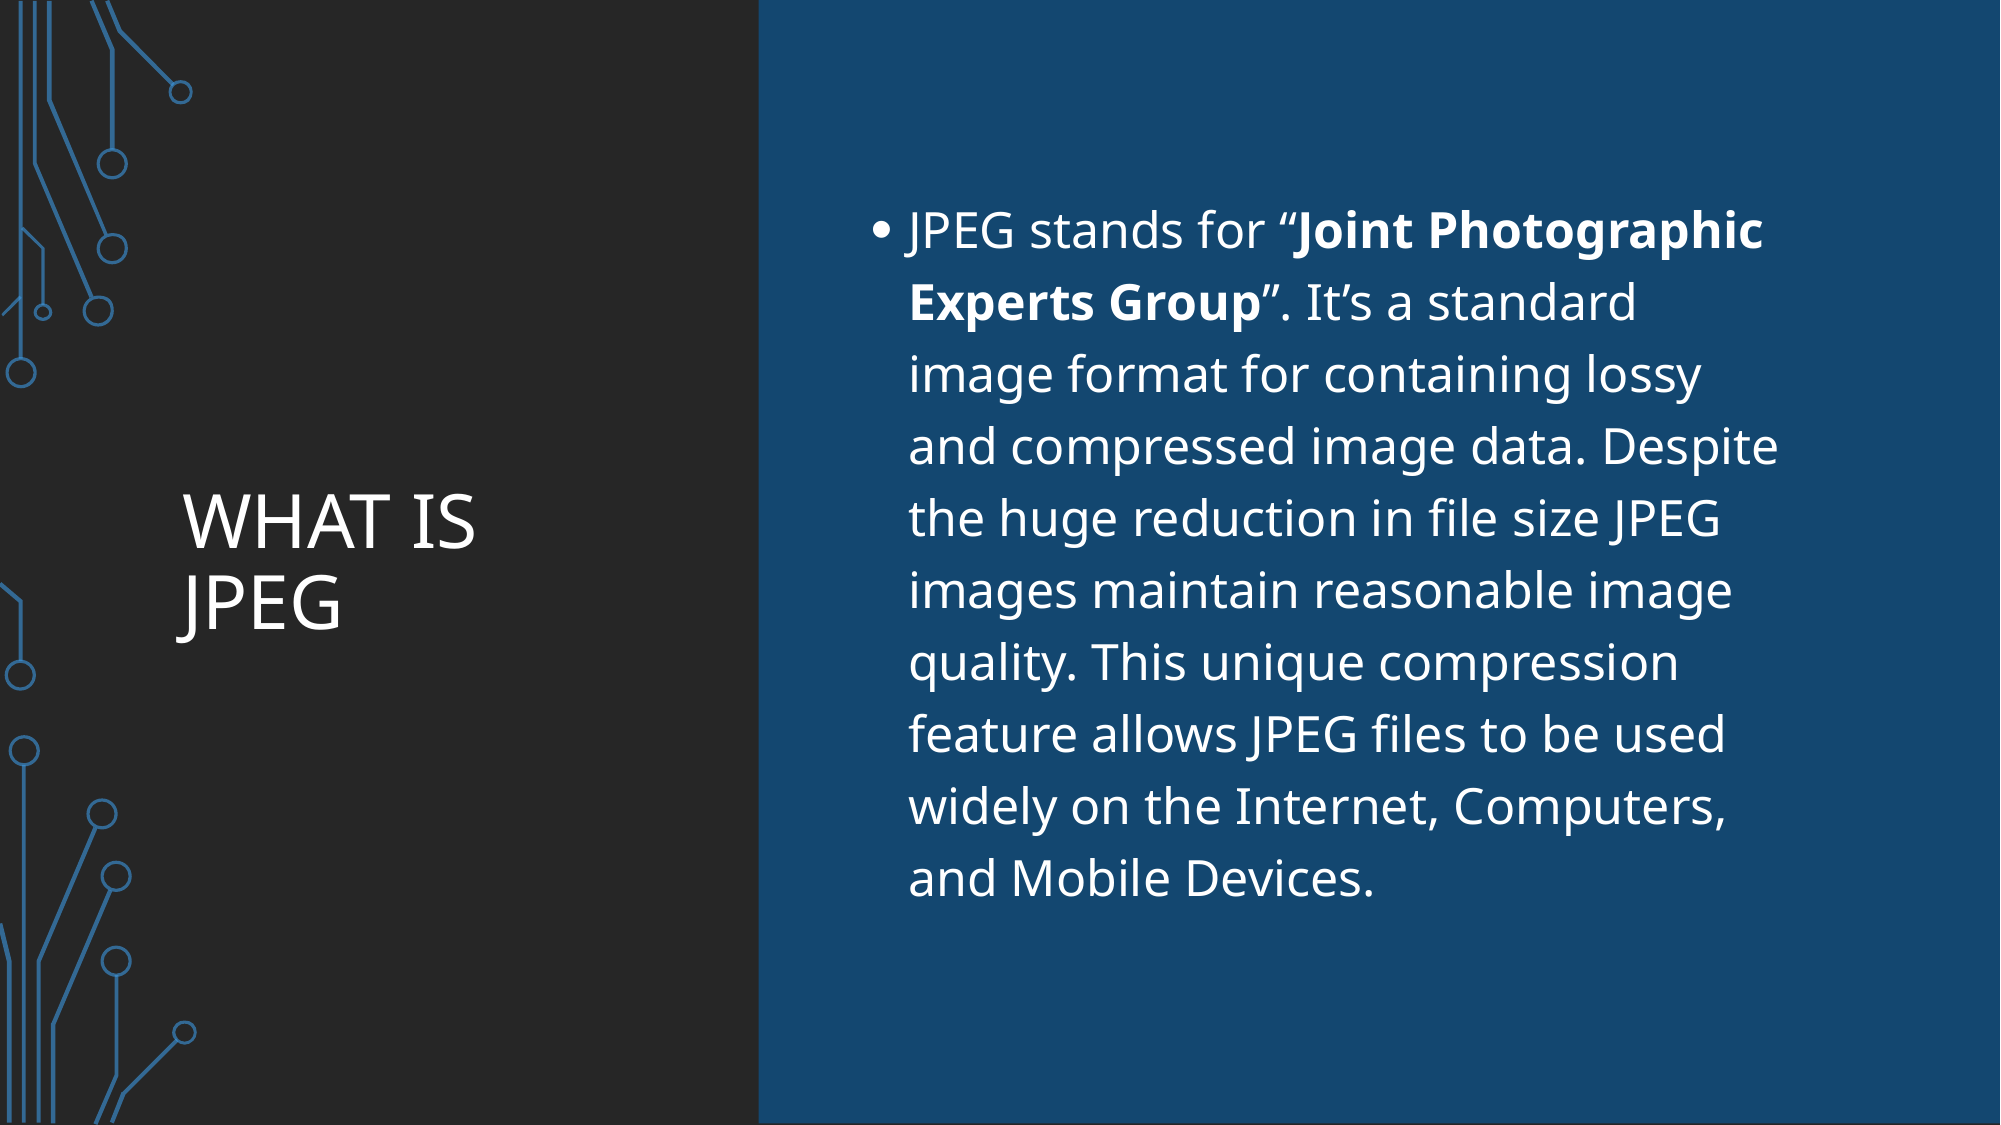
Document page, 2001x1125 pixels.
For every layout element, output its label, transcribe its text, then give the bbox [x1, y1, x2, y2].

list JPEG stands for “Joint Photographic Experts Group”. It’s a standard image format for containing lossy and compressed image data. Despite the huge reduction in file size JPEG images maintain reasonable image quality. This unique compression feature allows JPEG files to be used widely on the Internet, Computers, and Mobile Devices. [855, 179, 1813, 950]
title WHaT IS JPEG [199, 179, 670, 950]
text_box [0, 0, 199, 1125]
text_box [758, 0, 2000, 1124]
text_box [199, 0, 2000, 1125]
